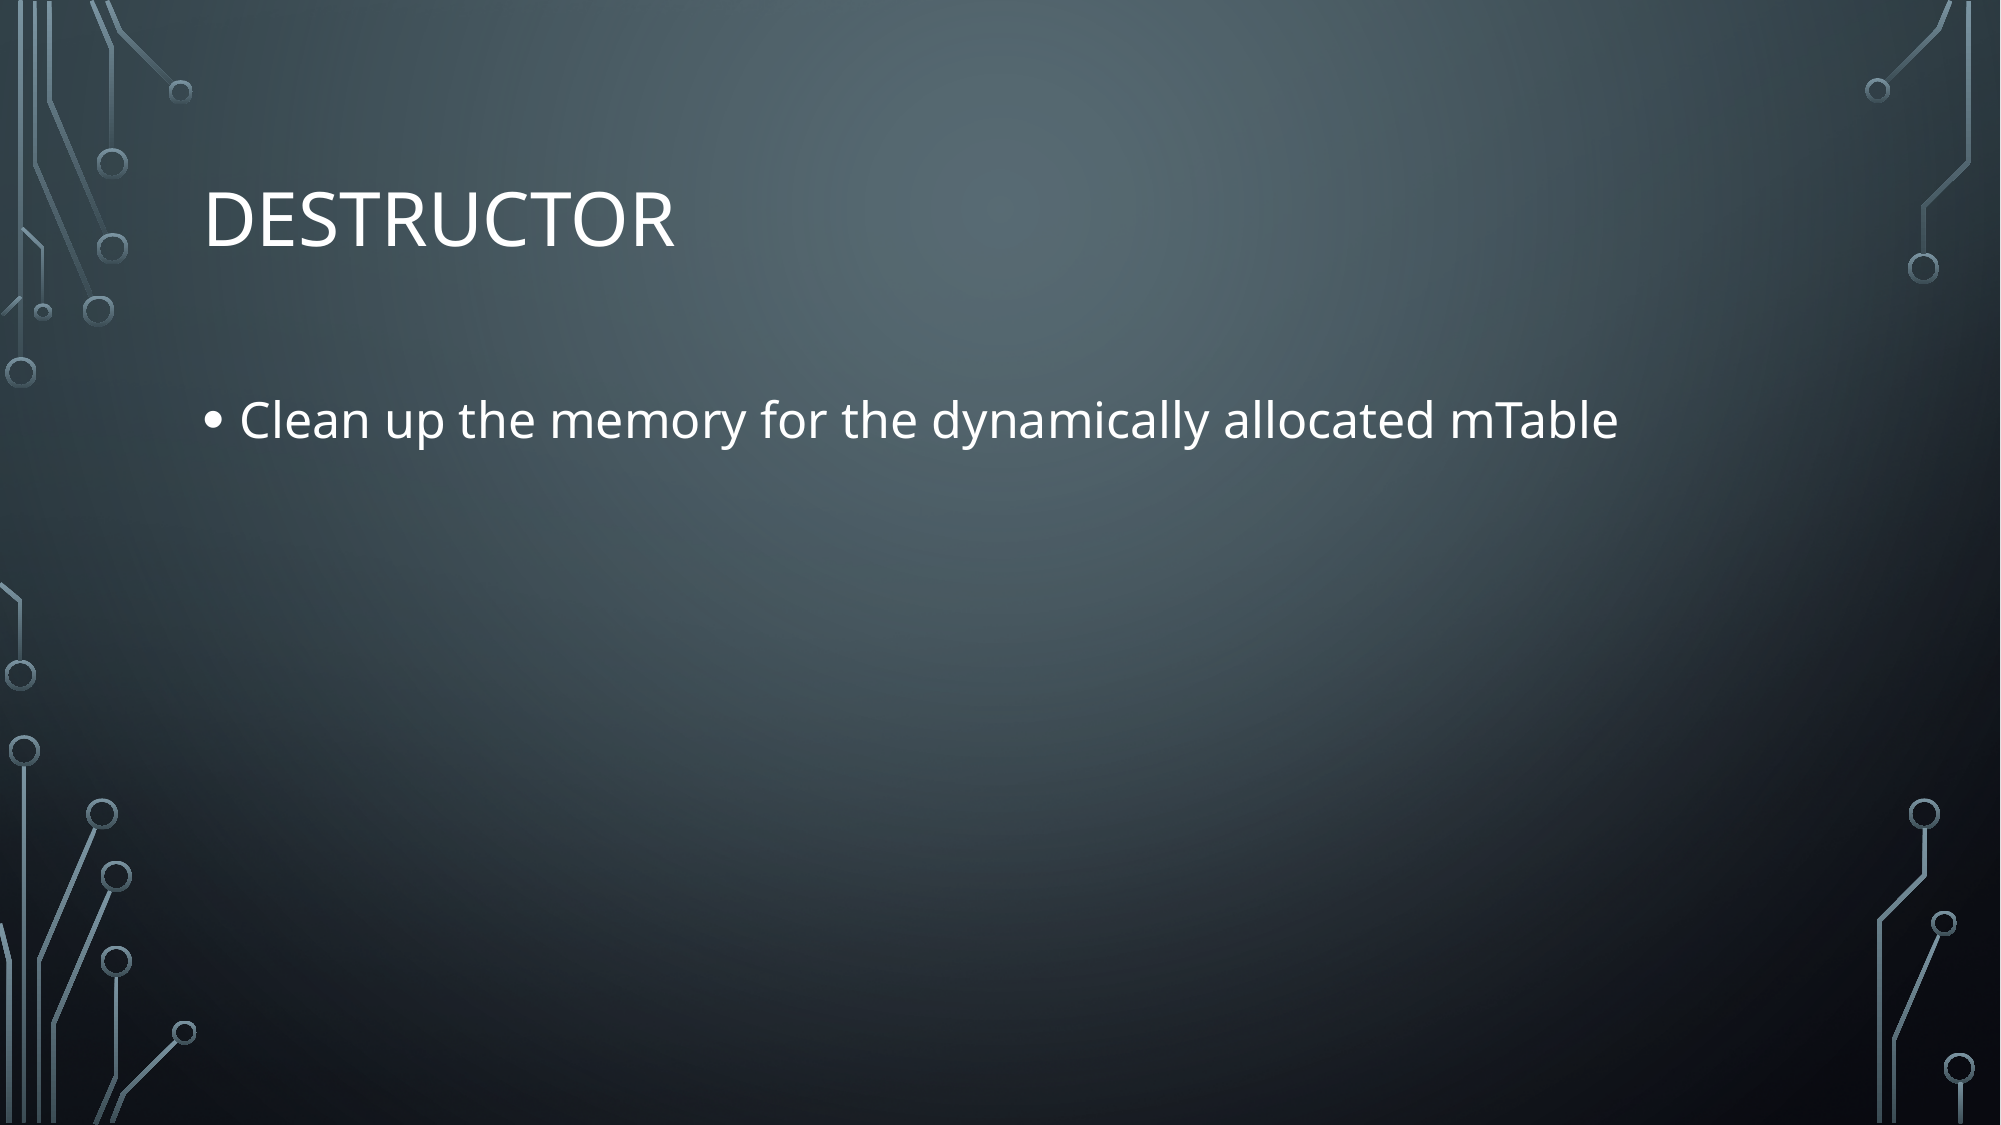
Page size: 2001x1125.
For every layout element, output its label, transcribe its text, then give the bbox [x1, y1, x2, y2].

list Clean up the memory for the dynamically allocated mTable [187, 369, 1813, 950]
title destructor [187, 101, 1813, 344]
